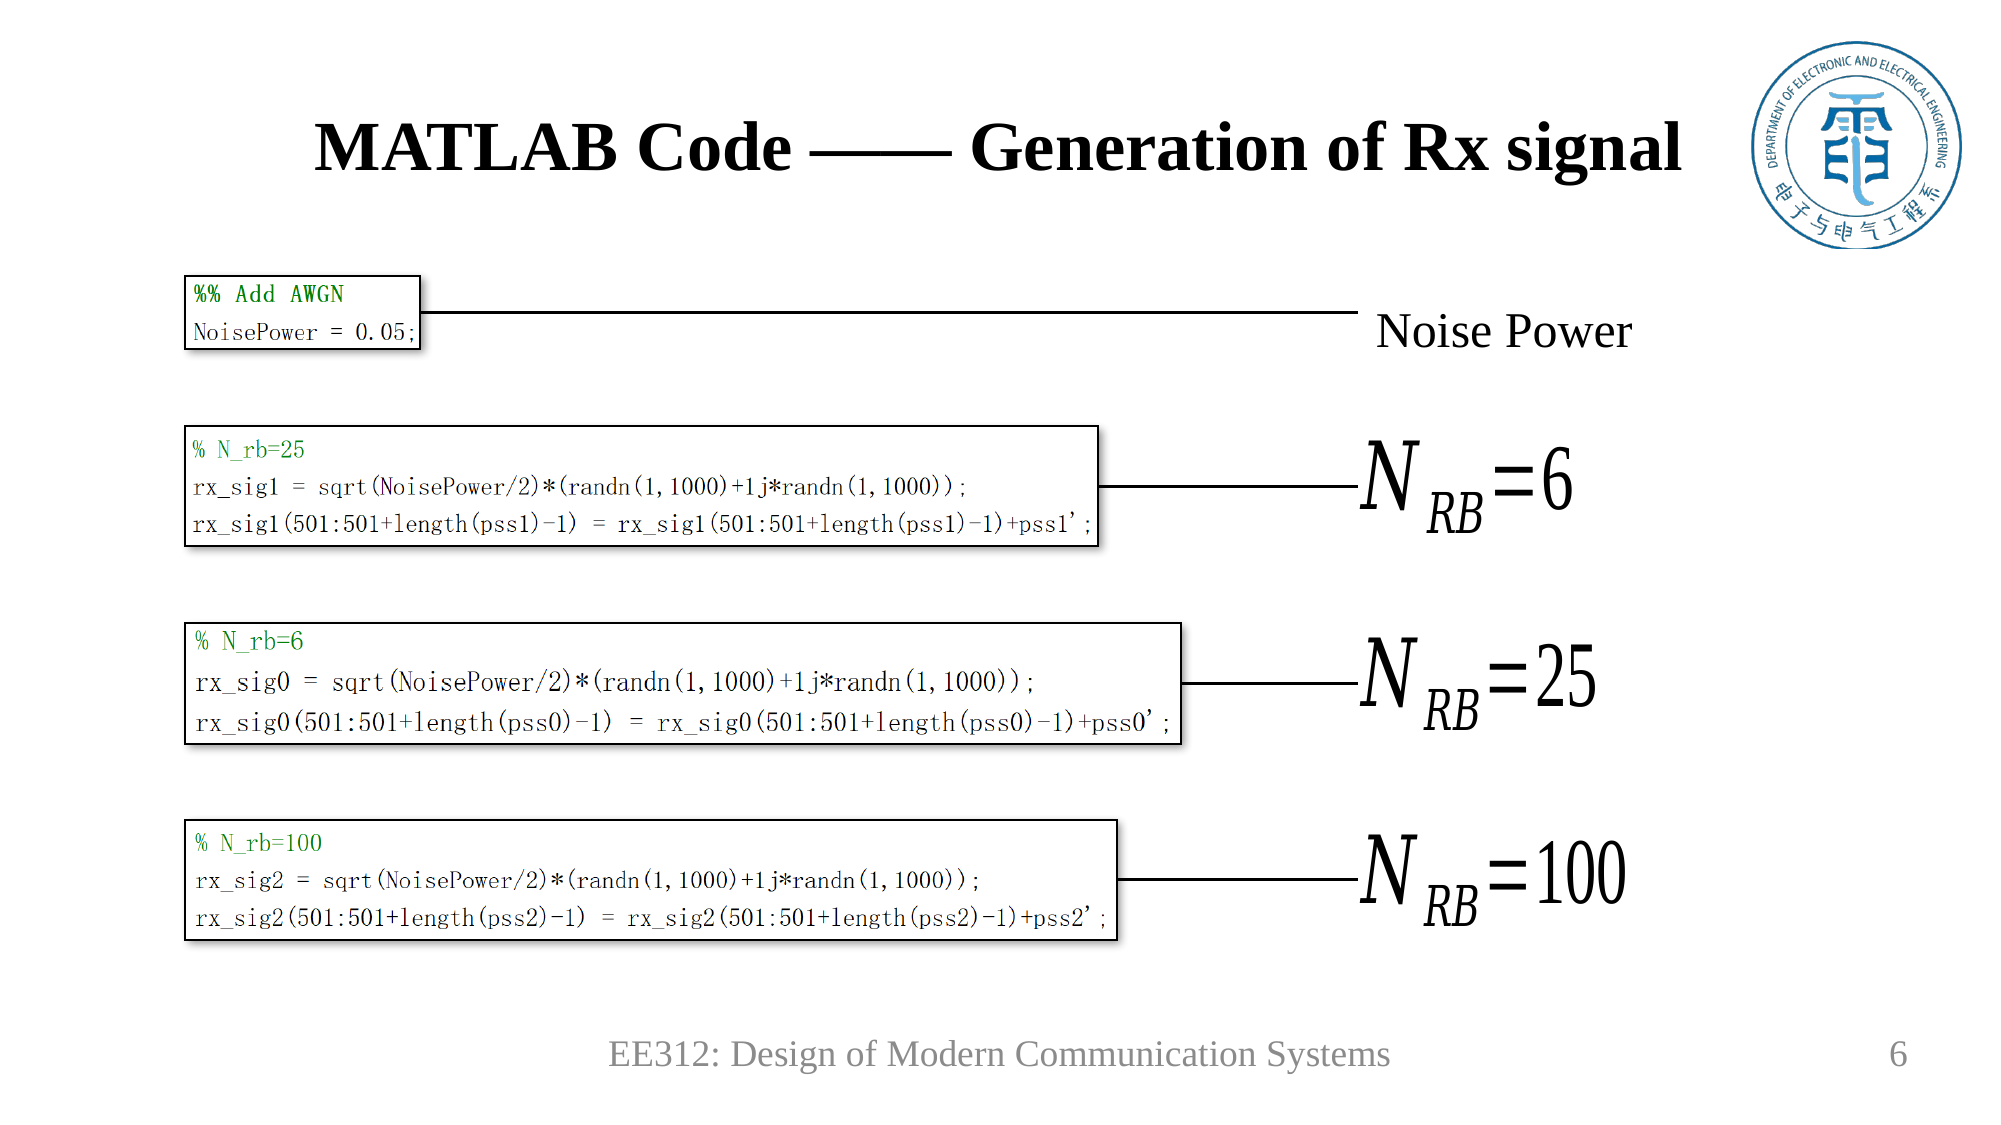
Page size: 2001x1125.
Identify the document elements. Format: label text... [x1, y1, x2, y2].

picture [1749, 36, 1963, 249]
footer EE312: Design of Modern Communication Systems [554, 1023, 1446, 1080]
picture [186, 820, 1116, 939]
text_box Noise Power [1357, 250, 1651, 375]
picture [186, 426, 1098, 546]
picture [186, 624, 1180, 743]
text_box MATLAB Code —— Generation of Rx signal [125, 92, 1749, 193]
slide_number 6 [1577, 1023, 1923, 1080]
picture [186, 276, 420, 348]
